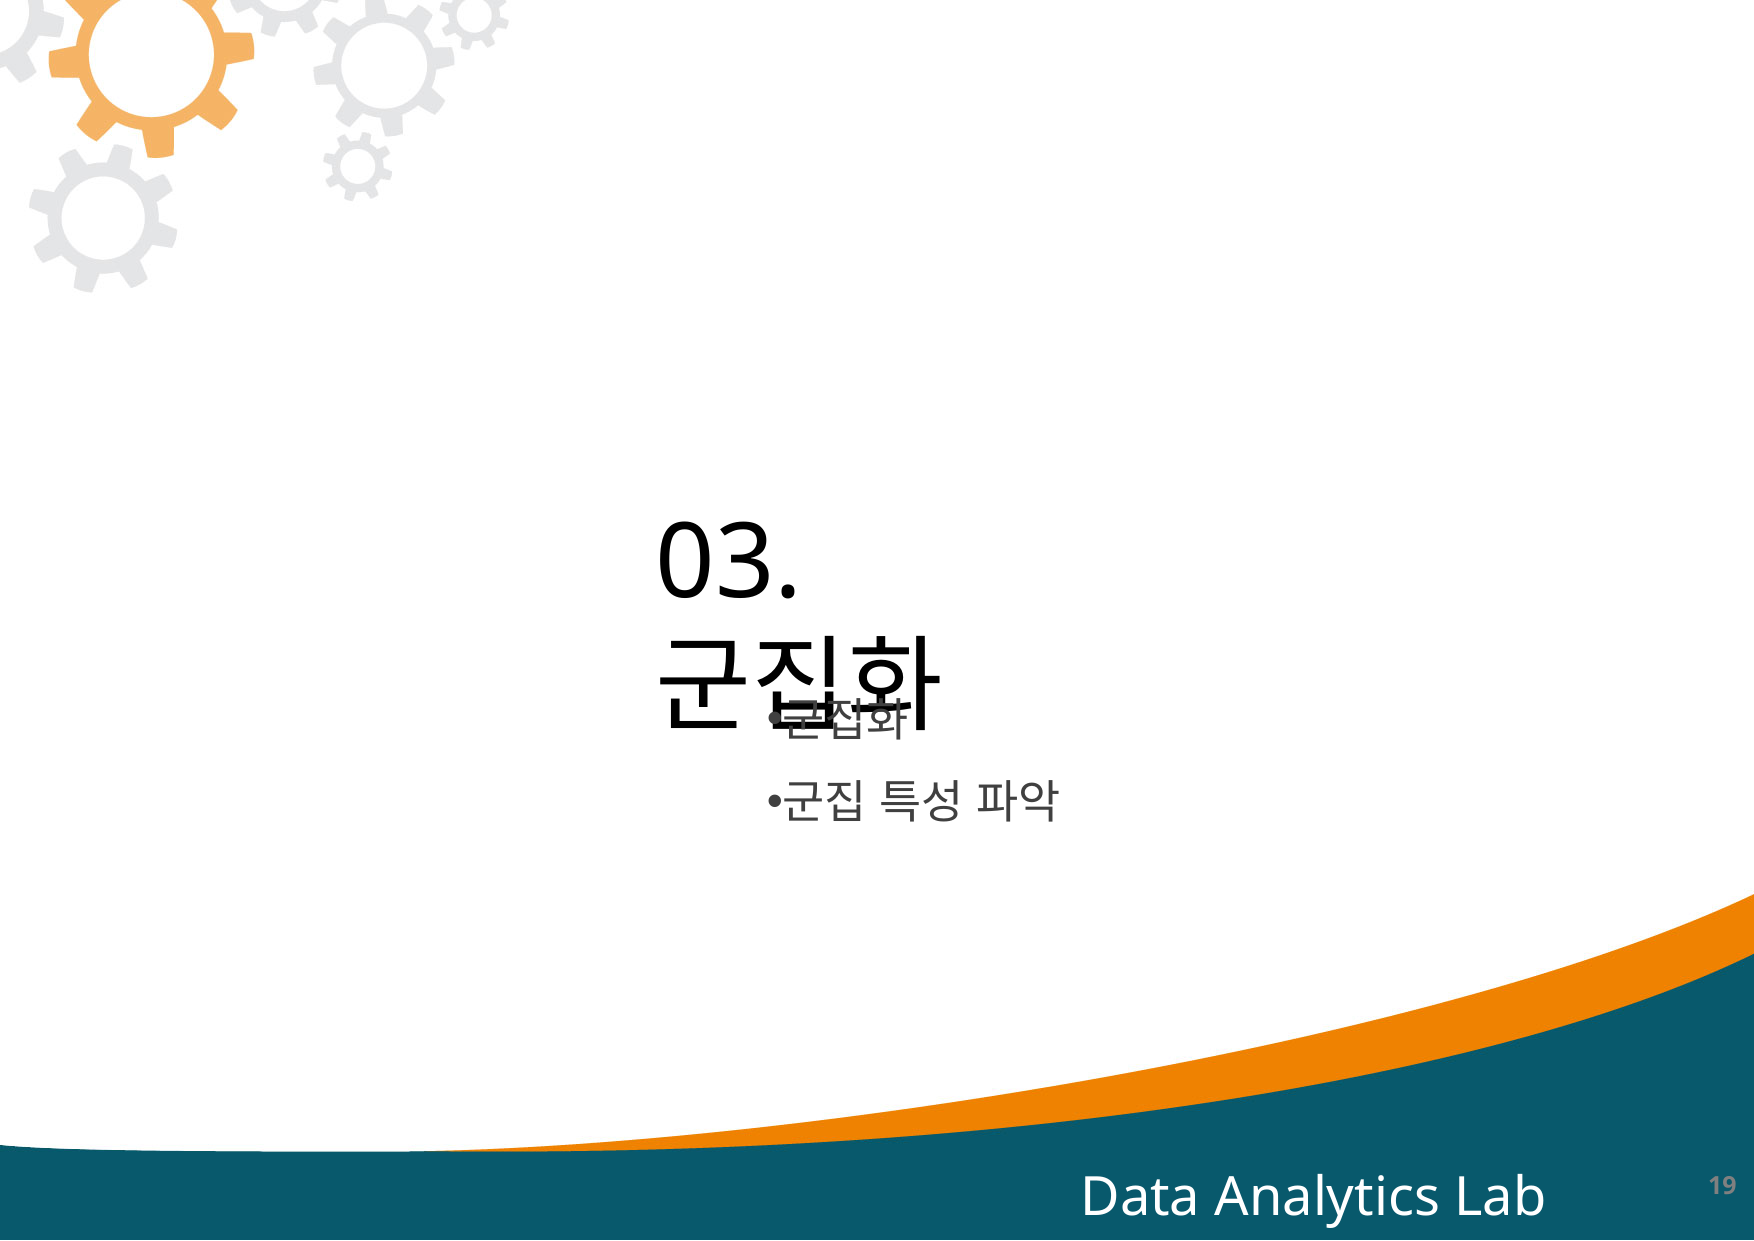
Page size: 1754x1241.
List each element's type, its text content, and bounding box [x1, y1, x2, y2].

text_box Data Analytics Lab [1065, 1153, 1754, 1234]
text_box 03. 군집화 [640, 486, 1137, 751]
picture [0, 0, 1754, 1151]
text_box 군집화 군집 특성 파악 [752, 655, 1075, 836]
